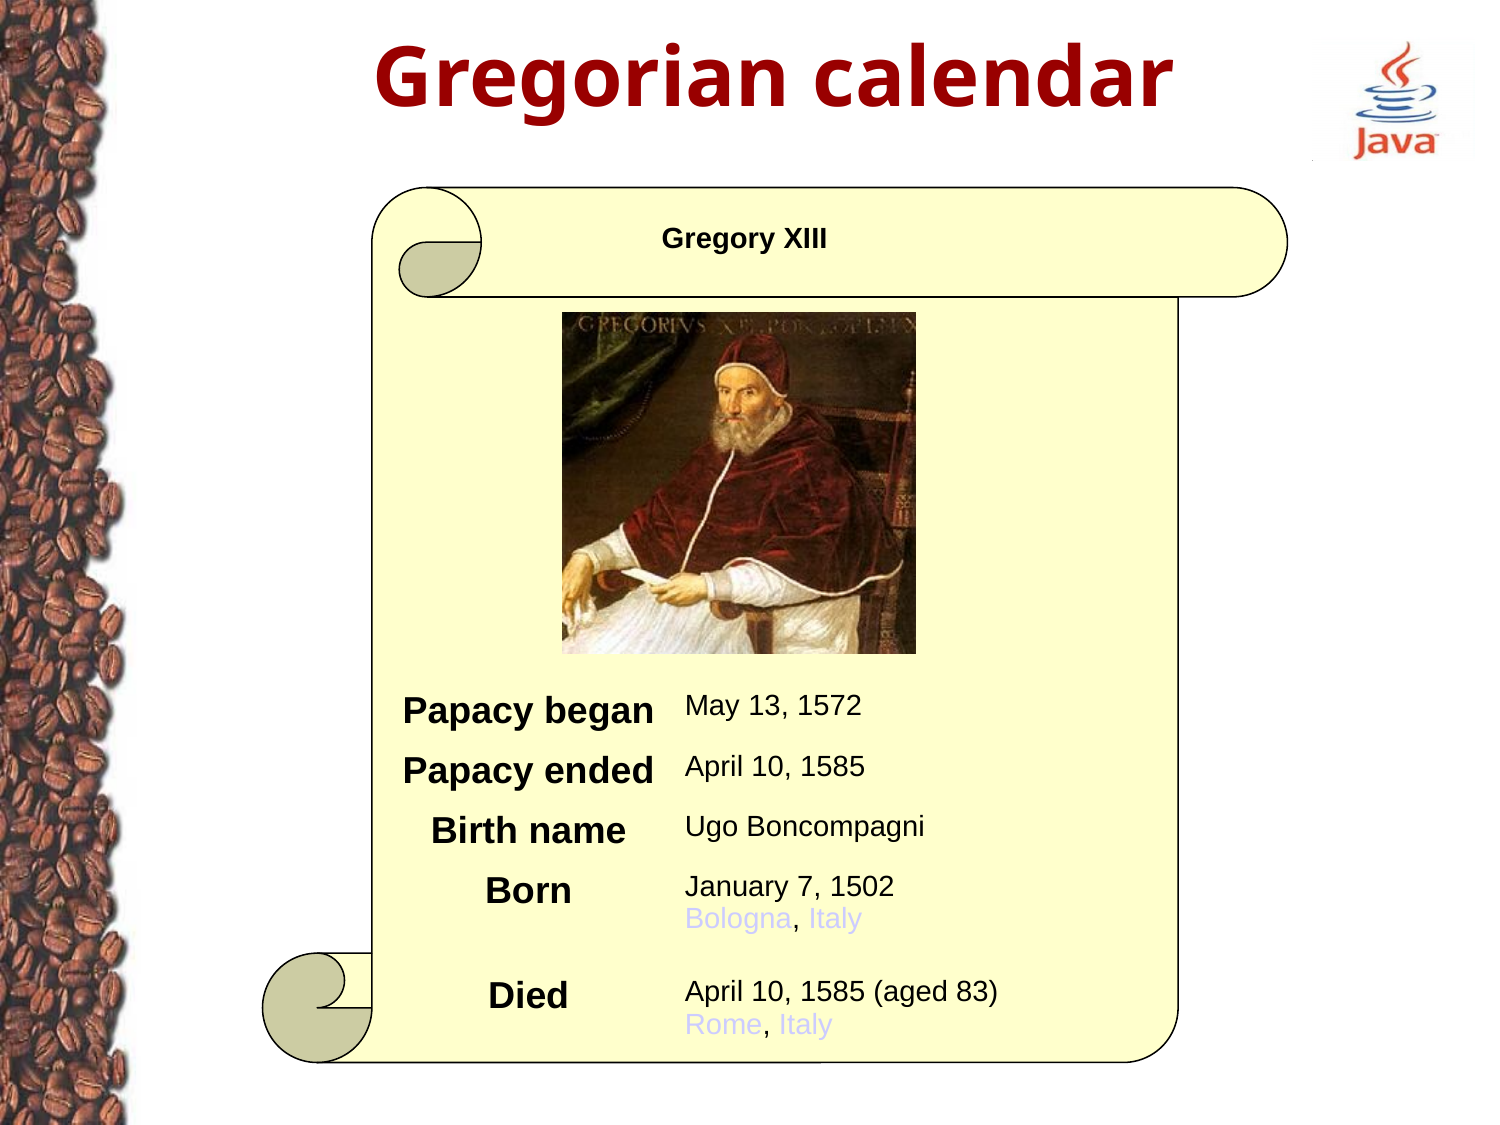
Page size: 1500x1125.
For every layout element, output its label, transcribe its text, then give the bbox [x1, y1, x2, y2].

table_cell May 13, 1572 [670, 682, 1102, 742]
text_box [262, 187, 1288, 1063]
picture [0, 0, 141, 1125]
table_cell Papacy ended [388, 742, 670, 802]
picture [562, 312, 917, 654]
text_box Gregorian calendar [358, 24, 1191, 133]
table_cell Papacy began [388, 682, 670, 742]
table_cell Born [388, 862, 670, 967]
table_cell January 7, 1502 Bologna, Italy [670, 862, 1102, 967]
table_header Gregory XIII [388, 214, 1102, 262]
table_cell Birth name [388, 802, 670, 862]
table_cell Died [388, 967, 670, 1073]
table_cell April 10, 1585 (aged 83) Rome, Italy [670, 967, 1102, 1073]
table_cell April 10, 1585 [670, 742, 1102, 802]
picture [1312, 37, 1475, 161]
table_cell Ugo Boncompagni [670, 802, 1102, 862]
table_cell [388, 262, 1102, 682]
